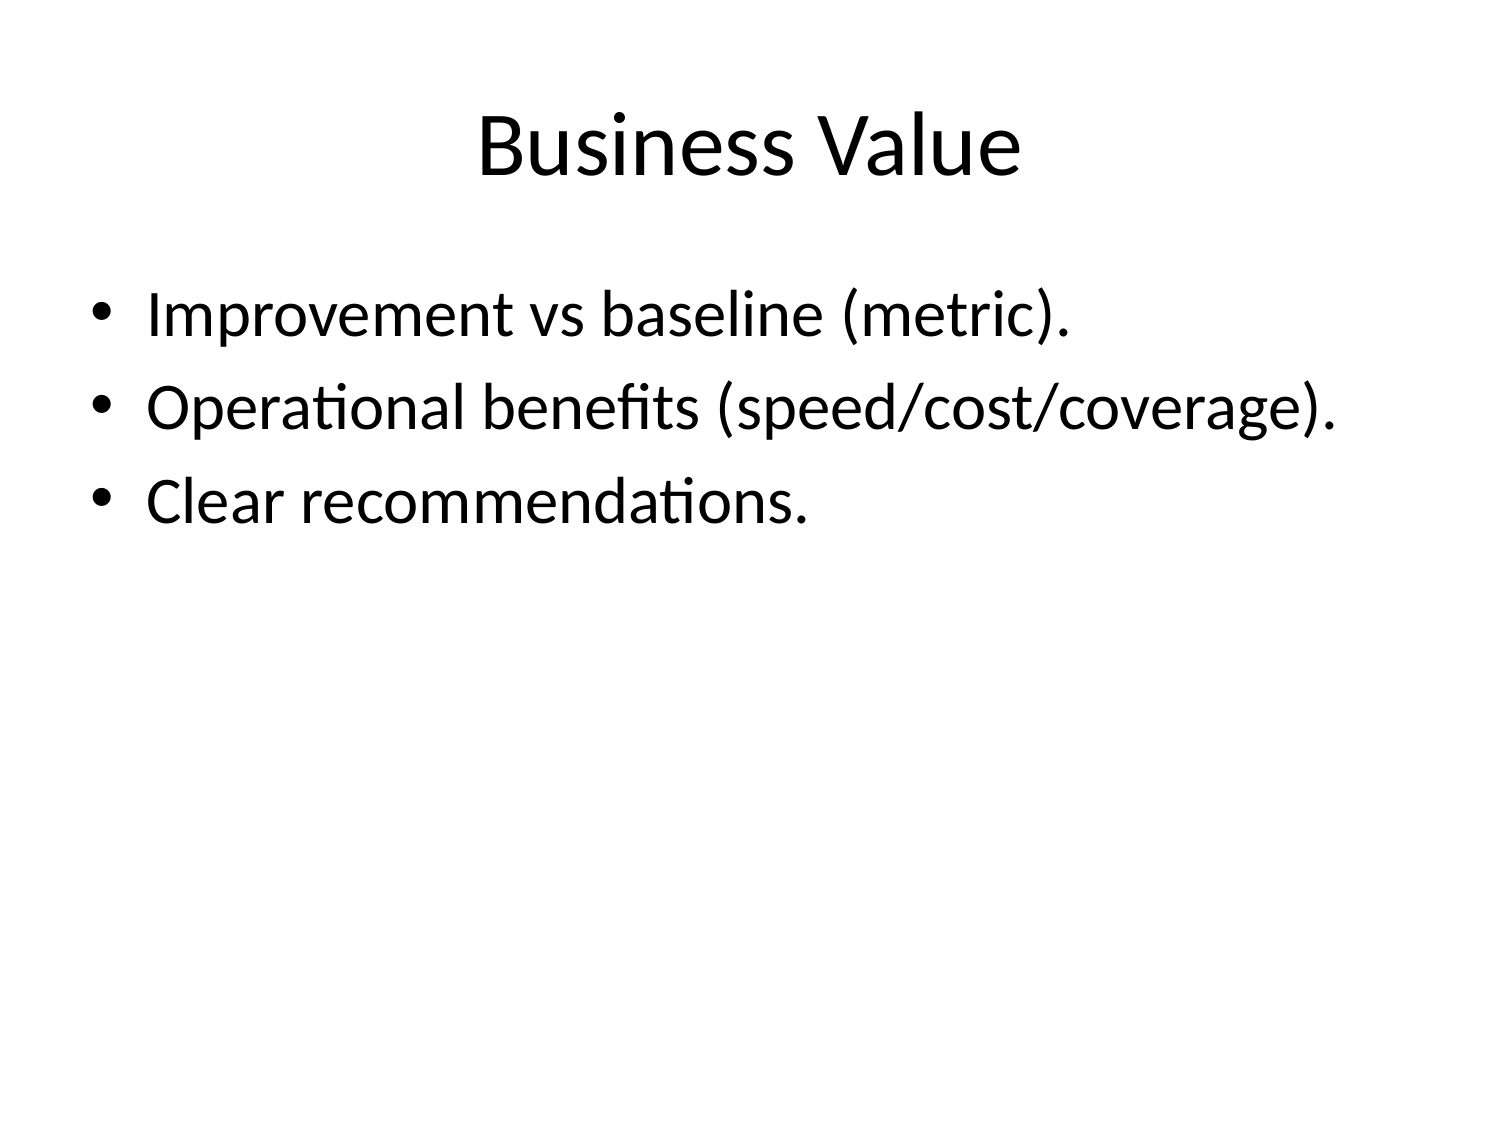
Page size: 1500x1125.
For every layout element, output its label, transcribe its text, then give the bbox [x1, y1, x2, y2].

list Improvement vs baseline (metric). Operational benefits (speed/cost/coverage). Clear recommendations. [75, 262, 1425, 1005]
title Business Value [75, 45, 1425, 233]
